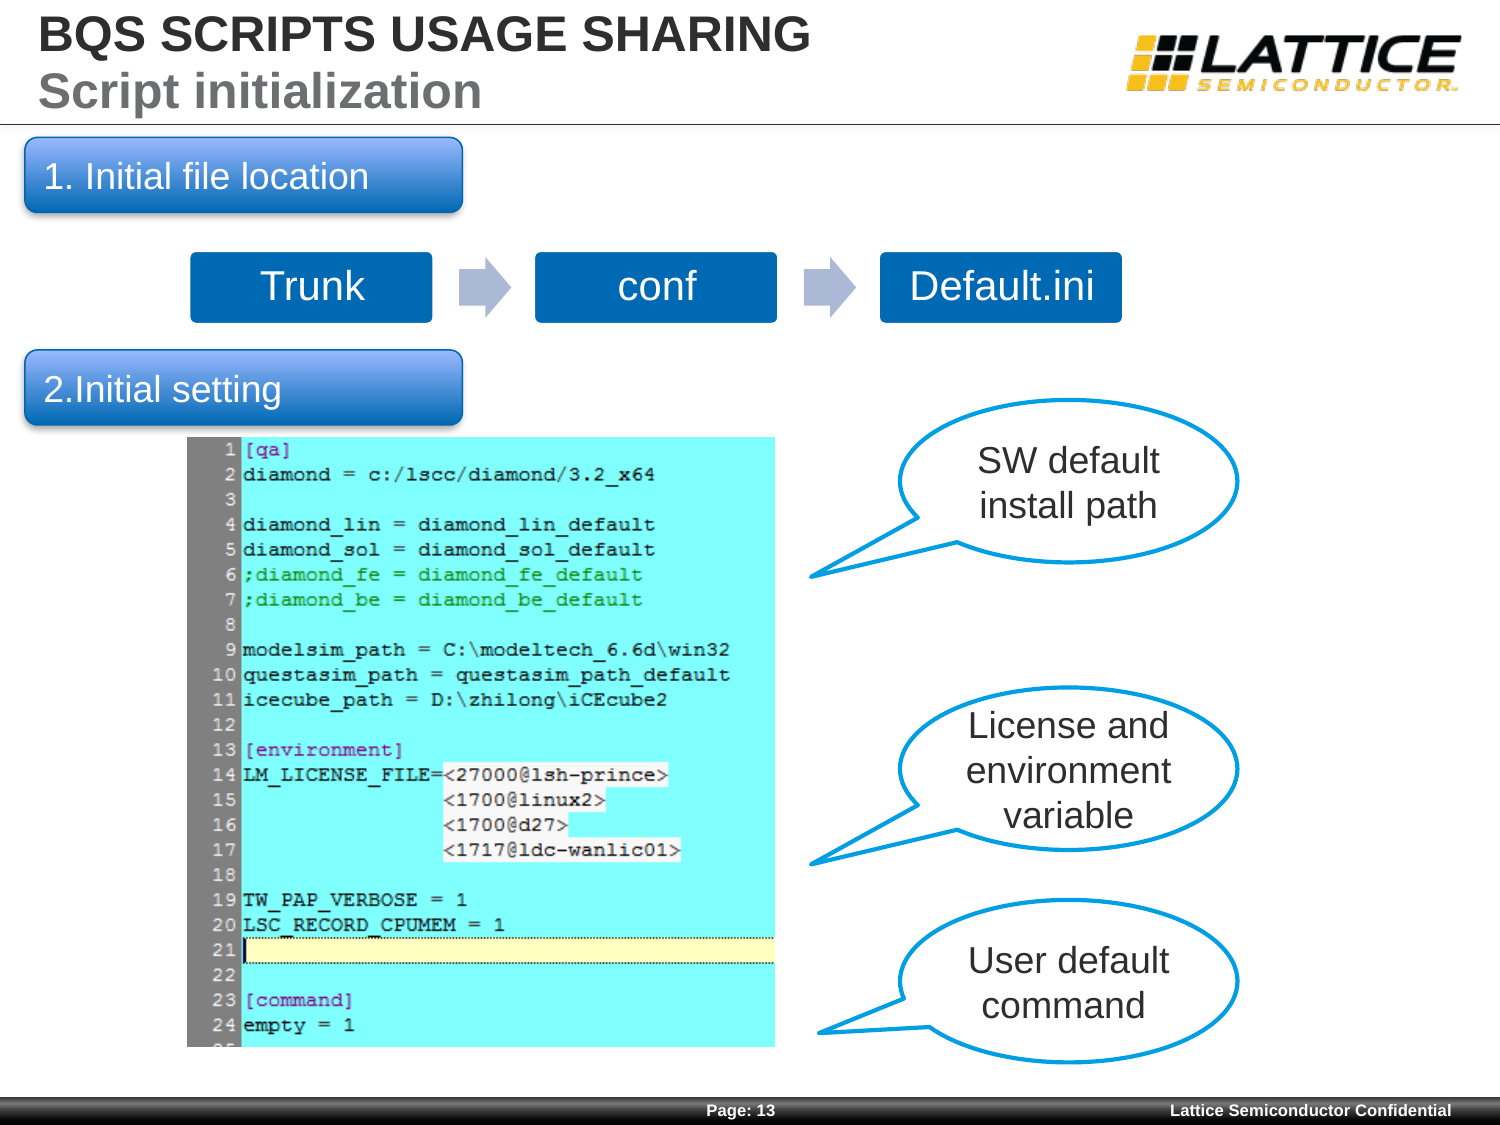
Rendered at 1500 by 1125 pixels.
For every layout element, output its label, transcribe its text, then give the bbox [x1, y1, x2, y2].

picture [0, 1097, 1500, 1125]
title BQS SCRIPTS USAGE SHARING [22, 4, 960, 61]
text_box 2.Initial setting [24, 349, 464, 426]
text_box License and environment variable [808, 685, 1240, 867]
text_box User default command [816, 897, 1240, 1065]
picture [187, 437, 776, 1048]
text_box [187, 249, 1126, 326]
list Script initialization [22, 61, 960, 125]
text_box SW default install path [808, 397, 1240, 579]
picture [1112, 4, 1500, 125]
text_box 1. Initial file location [24, 136, 464, 214]
